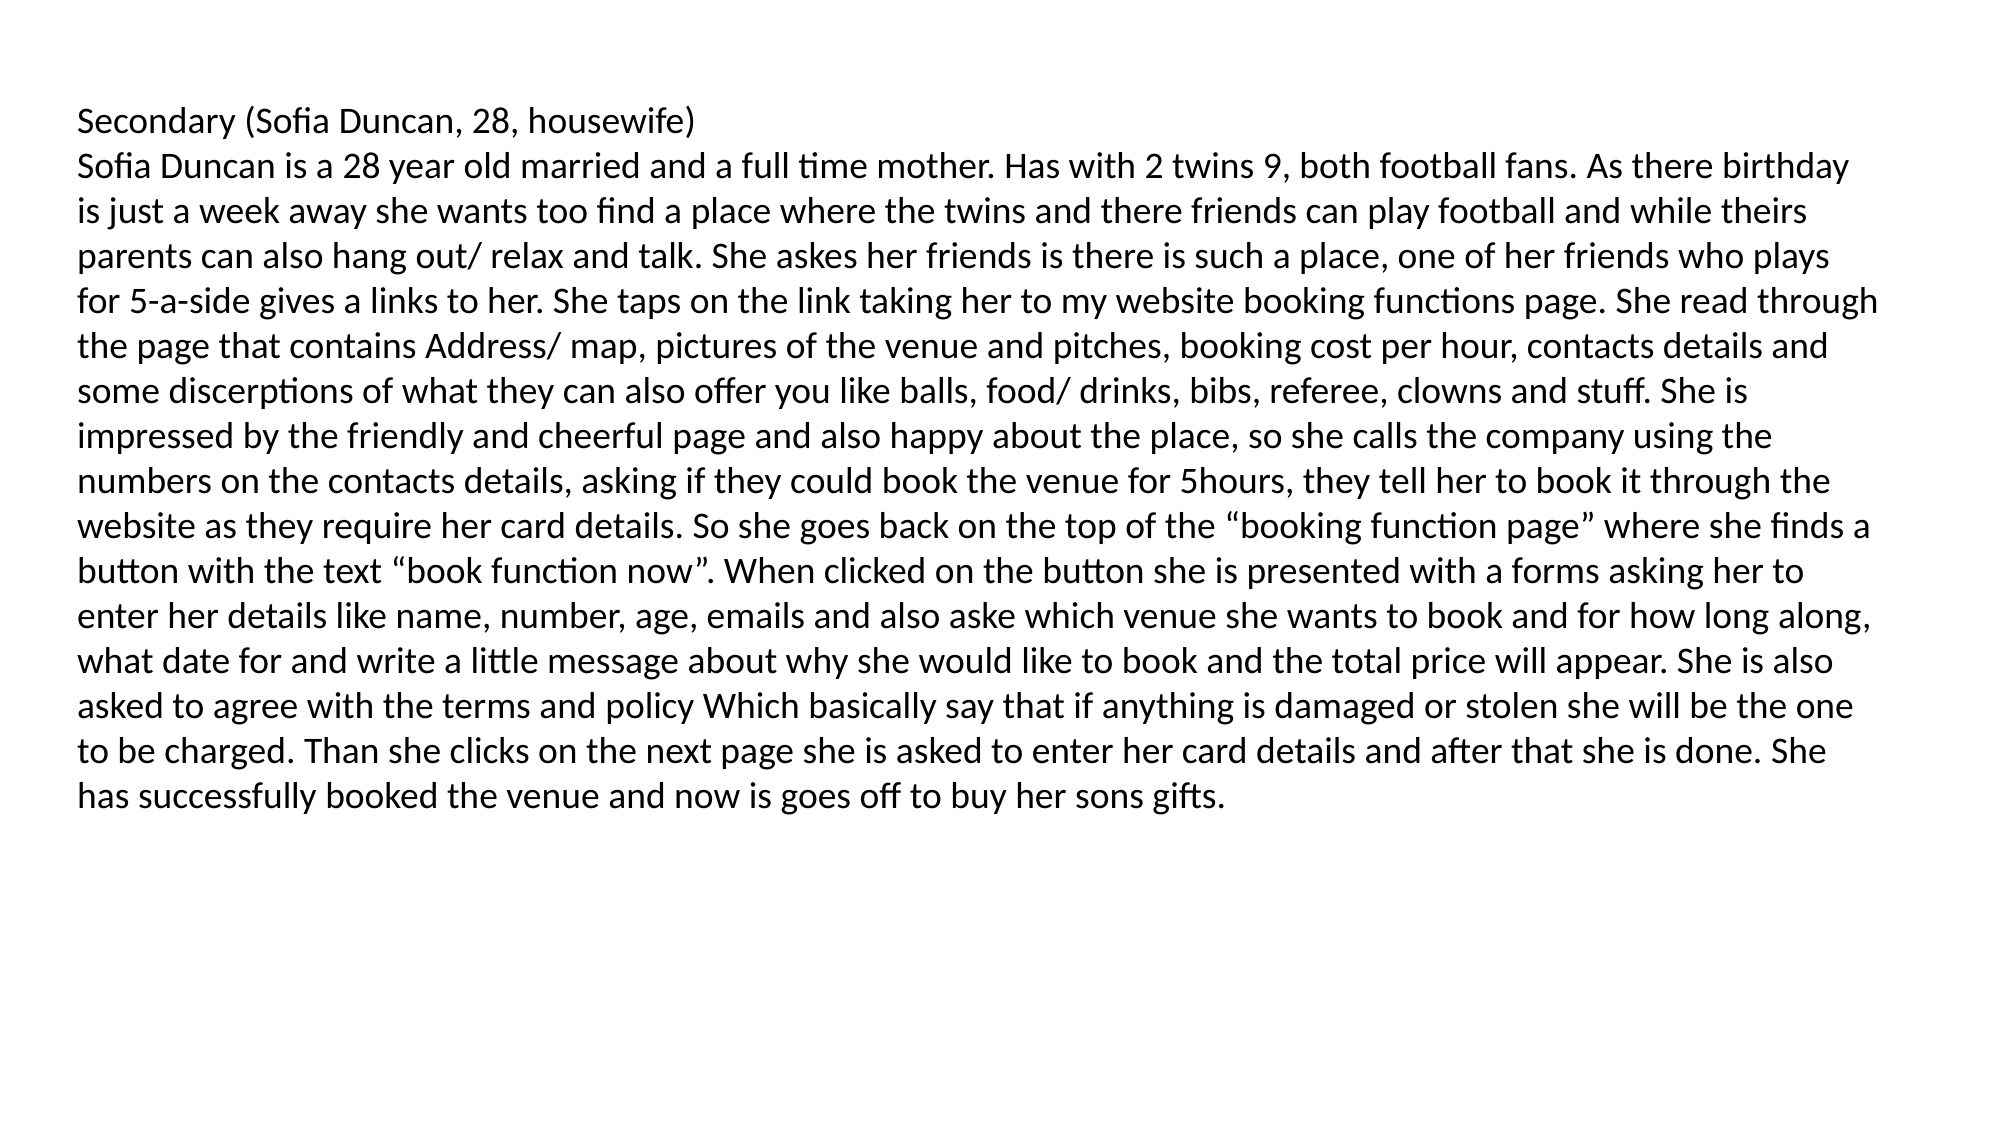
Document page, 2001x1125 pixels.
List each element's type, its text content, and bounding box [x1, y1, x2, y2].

text_box Secondary (Sofia Duncan, 28, housewife) Sofia Duncan is a 28 year old married and a full time mother. Has with 2 twins 9, both football fans. As there birthday is just a week away she wants too find a place where the twins and there friends can play football and while theirs parents can also hang out/ relax and talk. She askes her friends is there is such a place, one of her friends who plays for 5-a-side gives a links to her. She taps on the link taking her to my website booking functions page. She read through the page that contains Address/ map, pictures of the venue and pitches, booking cost per hour, contacts details and some discerptions of what they can also offer you like balls, food/ drinks, bibs, referee, clowns and stuff. She is impressed by the friendly and cheerful page and also happy about the place, so she calls the company using the numbers on the contacts details, asking if they could book the venue for 5hours, they tell her to book it through the website as they require her card details. So she goes back on the top of the “booking function page” where she finds a button with the text “book function now”. When clicked on the button she is presented with a forms asking her to enter her details like name, number, age, emails and also aske which venue she wants to book and for how long along, what date for and write a little message about why she would like to book and the total price will appear. She is also asked to agree with the terms and policy Which basically say that if anything is damaged or stolen she will be the one to be charged. Than she clicks on the next page she is asked to enter her card details and after that she is done. She has successfully booked the venue and now is goes off to buy her sons gifts. [62, 88, 1896, 824]
